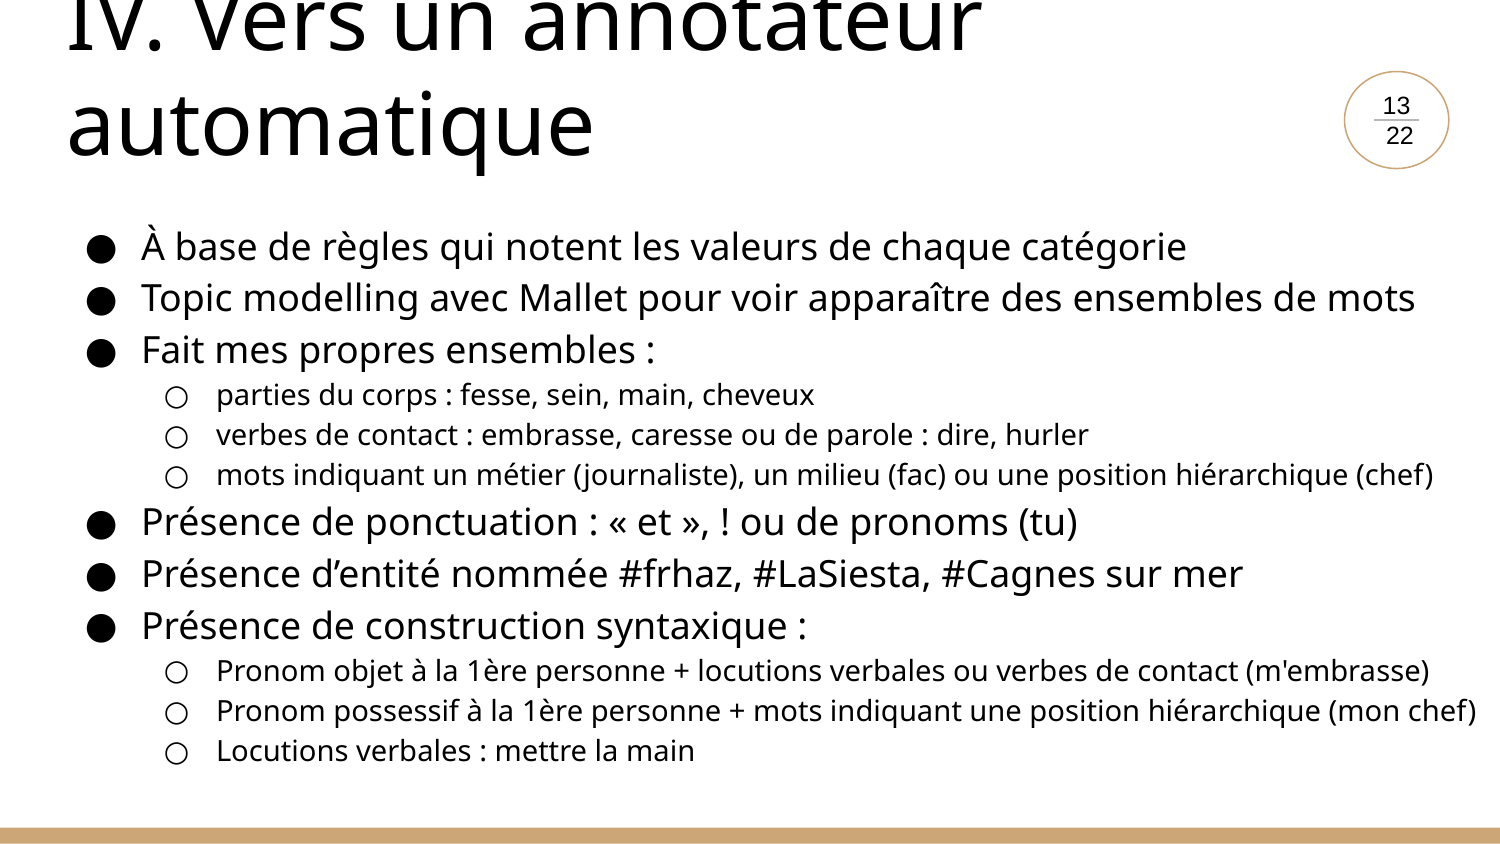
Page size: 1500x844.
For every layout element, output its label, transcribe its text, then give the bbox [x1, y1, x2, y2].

title IV. Vers un annotateur automatique [51, 51, 1449, 189]
list À base de règles qui notent les valeurs de chaque catégorie Topic modelling avec Mallet pour voir apparaître des ensembles de mots Fait mes propres ensembles : parties du corps : fesse, sein, main, cheveux verbes de contact : embrasse, caresse ou de parole : dire, hurler mots indiquant un métier (journaliste), un milieu (fac) ou une position hiérarchique (chef) Présence de ponctuation : « et », ! ou de pronoms (tu) Présence d’entité nommée #frhaz, #LaSiesta, #Cagnes sur mer Présence de construction syntaxique : Pronom objet à la 1ère personne + locutions verbales ou verbes de contact (m'embrasse) Pronom possessif à la 1ère personne + mots indiquant une position hiérarchique (mon chef) Locutions verbales : mettre la main [51, 200, 1500, 752]
text_box 13 22 [1344, 71, 1449, 169]
